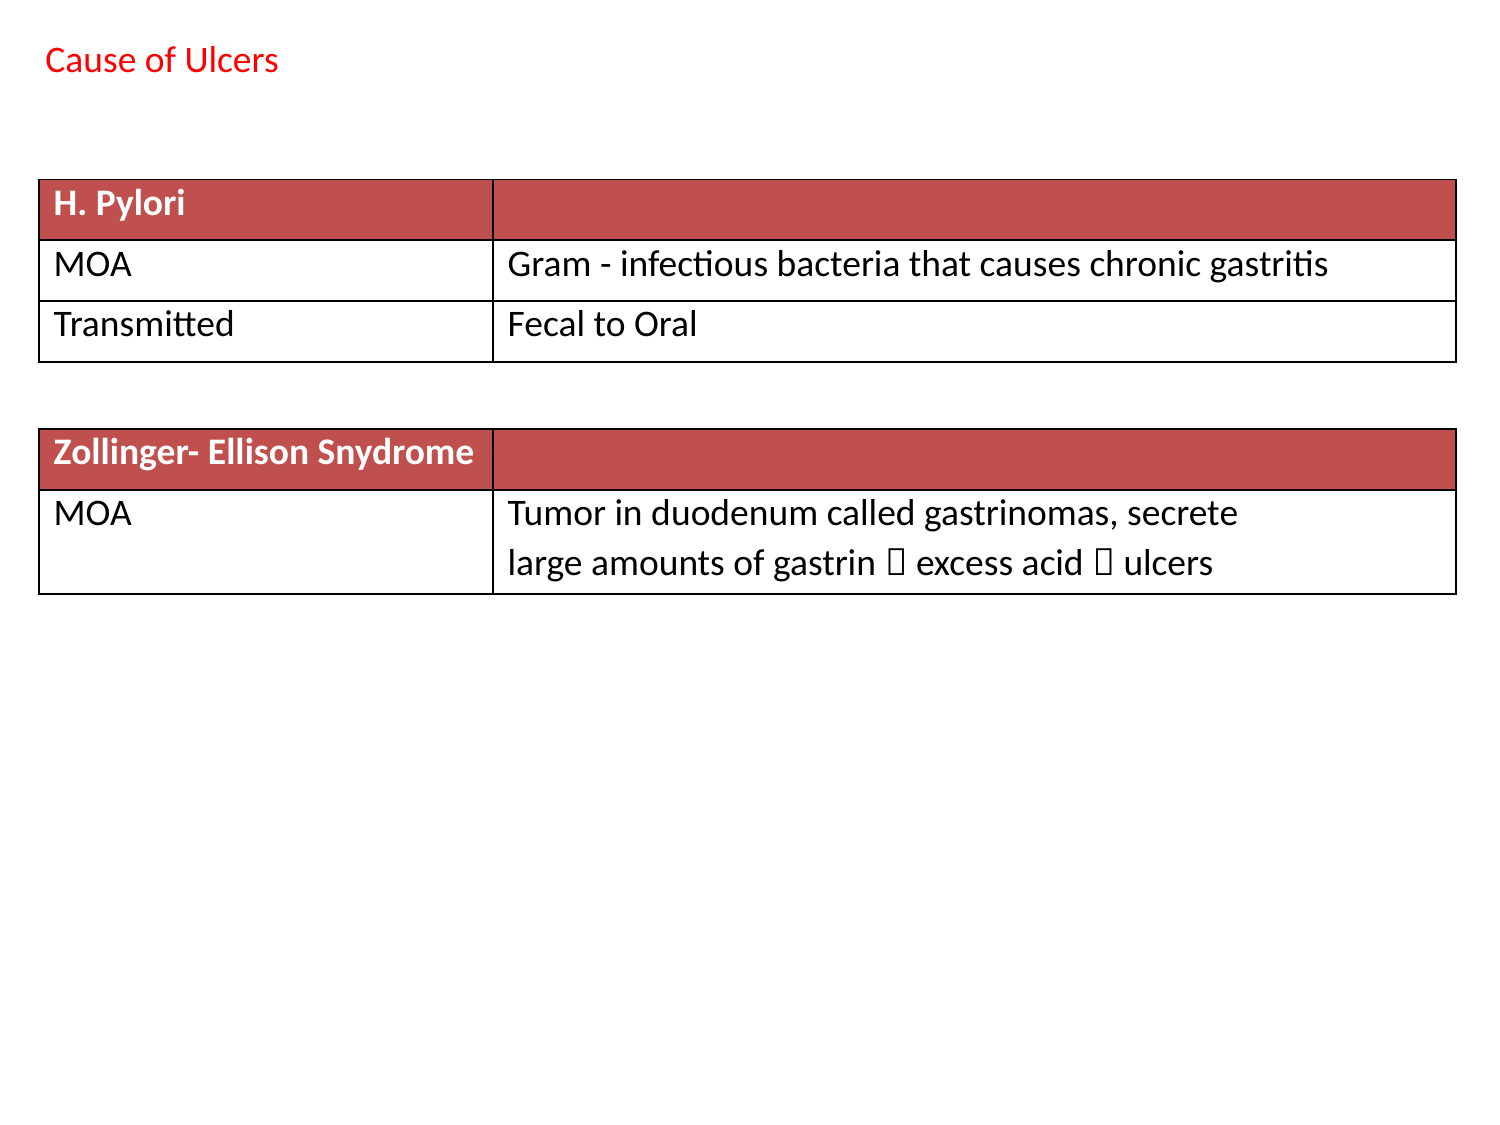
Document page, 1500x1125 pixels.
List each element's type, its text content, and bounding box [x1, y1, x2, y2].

table_cell Fecal to Oral [494, 302, 1455, 361]
table_header H. Pylori [40, 180, 492, 239]
table_header [494, 180, 1455, 239]
text_box Cause of Ulcers [30, 27, 295, 87]
table_cell MOA [40, 491, 492, 593]
table_cell MOA [40, 241, 492, 300]
table_header [494, 430, 1455, 489]
table_header Zollinger- Ellison Snydrome [40, 430, 492, 489]
table_cell Gram - infectious bacteria that causes chronic gastritis [494, 241, 1455, 300]
table_cell Transmitted [40, 302, 492, 361]
table_cell Tumor in duodenum called gastrinomas, secrete large amounts of gastrin  excess acid  ulcers [494, 491, 1455, 593]
